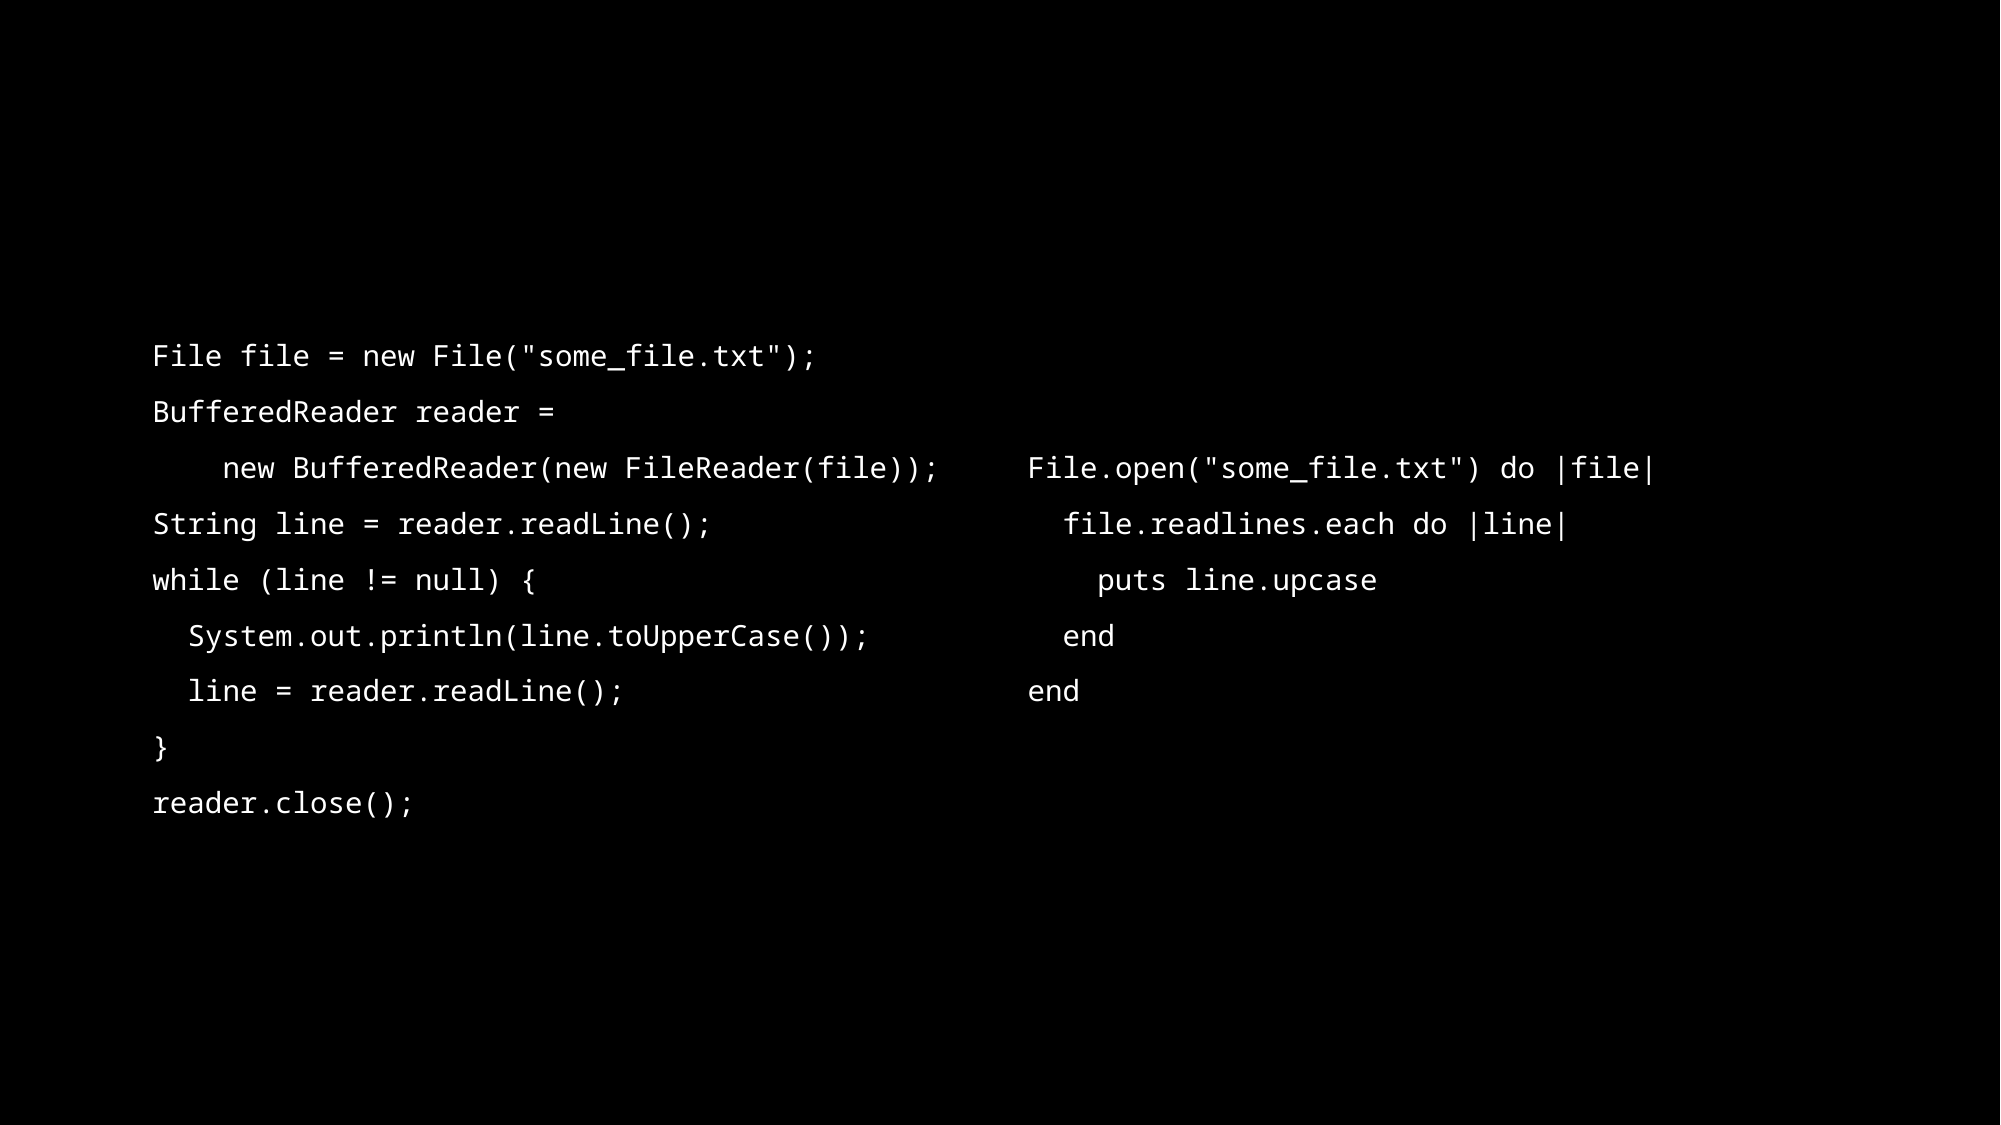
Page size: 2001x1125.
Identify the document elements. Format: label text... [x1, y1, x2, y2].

list File file = new File("some_file.txt"); BufferedReader reader = new BufferedReader(new FileReader(file)); String line = reader.readLine(); while (line != null) { System.out.println(line.toUpperCase()); line = reader.readLine(); } reader.close(); [137, 143, 988, 1014]
list File.open("some_file.txt") do |file| file.readlines.each do |line| puts line.upcase end end [1012, 143, 1863, 1014]
